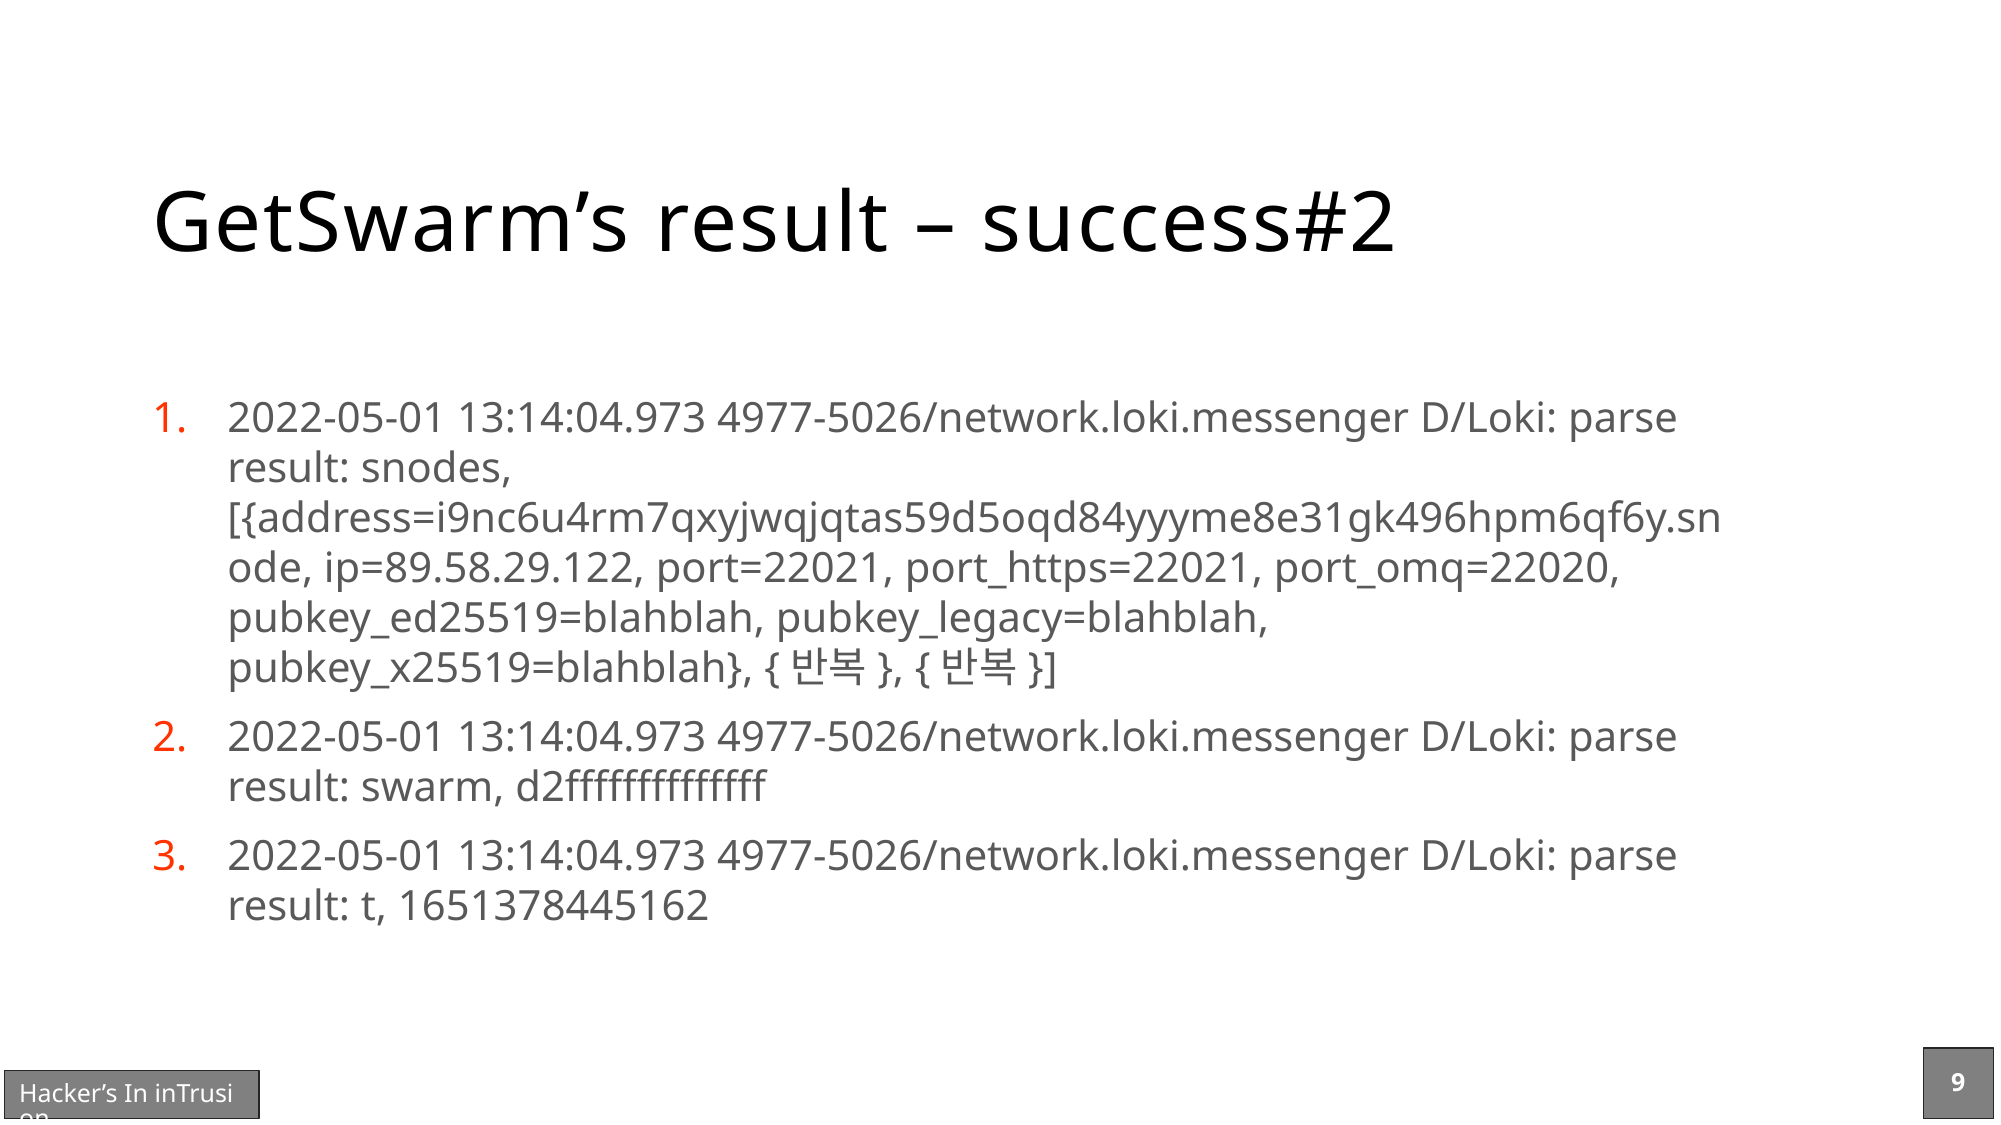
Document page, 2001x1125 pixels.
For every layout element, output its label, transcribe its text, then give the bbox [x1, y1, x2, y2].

slide_number 9 [1923, 1047, 1994, 1119]
text_box 2022-05-01 13:14:04.973 4977-5026/network.loki.messenger D/Loki: parse result: snodes, [{address=i9nc6u4rm7qxyjwqjqtas59d5oqd84yyyme8e31gk496hpm6qf6y.snode, ip=89.58.29.122, port=22021, port_https=22021, port_omq=22020, pubkey_ed25519=blahblah, pubkey_legacy=blahblah, pubkey_x25519=blahblah}, {반복}, {반복}] 2022-05-01 13:14:04.973 4977-5026/network.loki.messenger D/Loki: parse result: swarm, d2ffffffffffffff 2022-05-01 13:14:04.973 4977-5026/network.loki.messenger D/Loki: parse result: t, 1651378445162 [137, 277, 1760, 1043]
title GetSwarm’s result – success#2 [137, 59, 1863, 278]
footer Hacker’s In inTrusion [4, 1070, 260, 1119]
